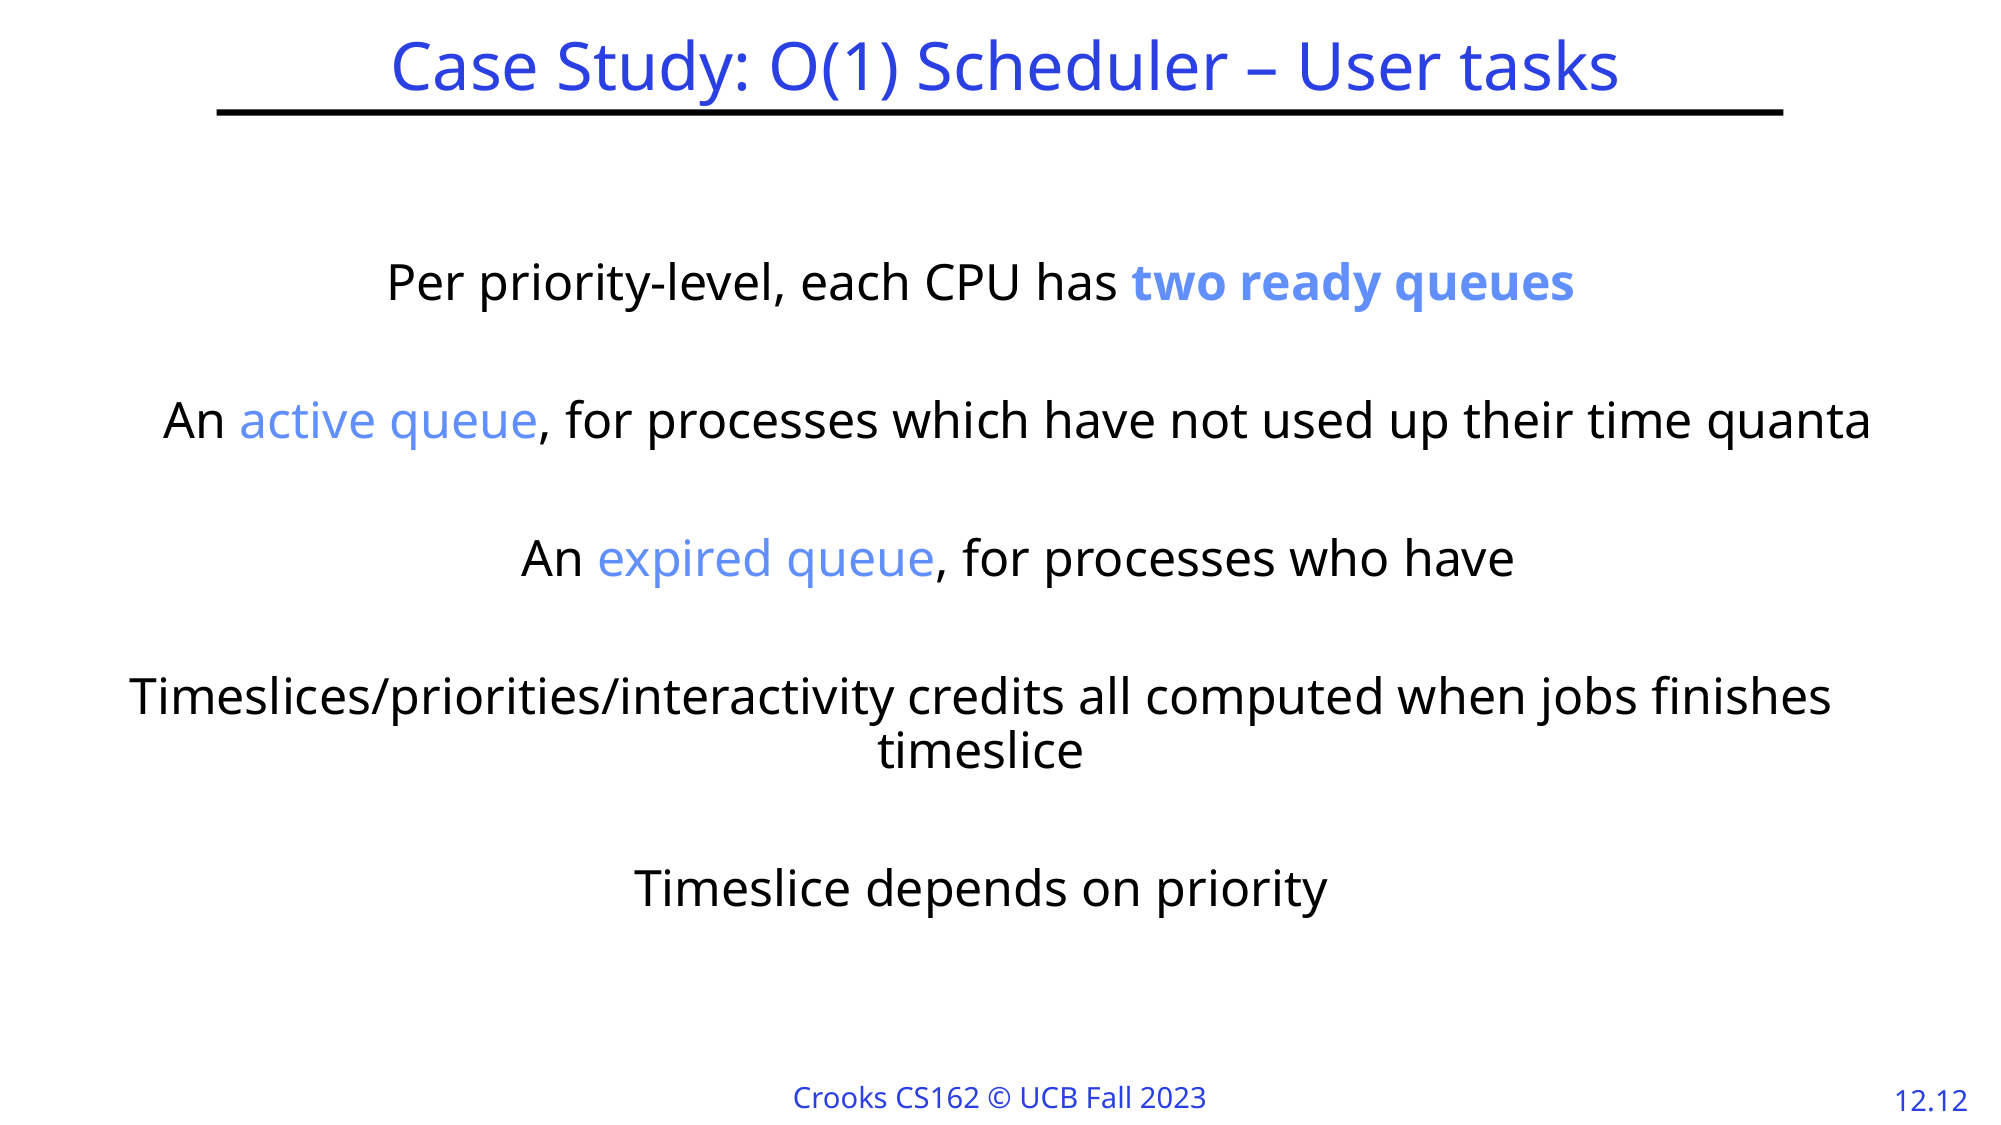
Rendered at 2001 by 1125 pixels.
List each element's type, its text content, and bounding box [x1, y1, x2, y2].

title Case Study: O(1) Scheduler – User tasks [12, 24, 2000, 113]
list Per priority-level, each CPU has two ready queues An active queue, for processes which have not used up their time quanta An expired queue, for processes who have Timeslices/priorities/interactivity credits all computed when jobs finishes timeslice Timeslice depends on priority [37, 174, 1925, 1025]
